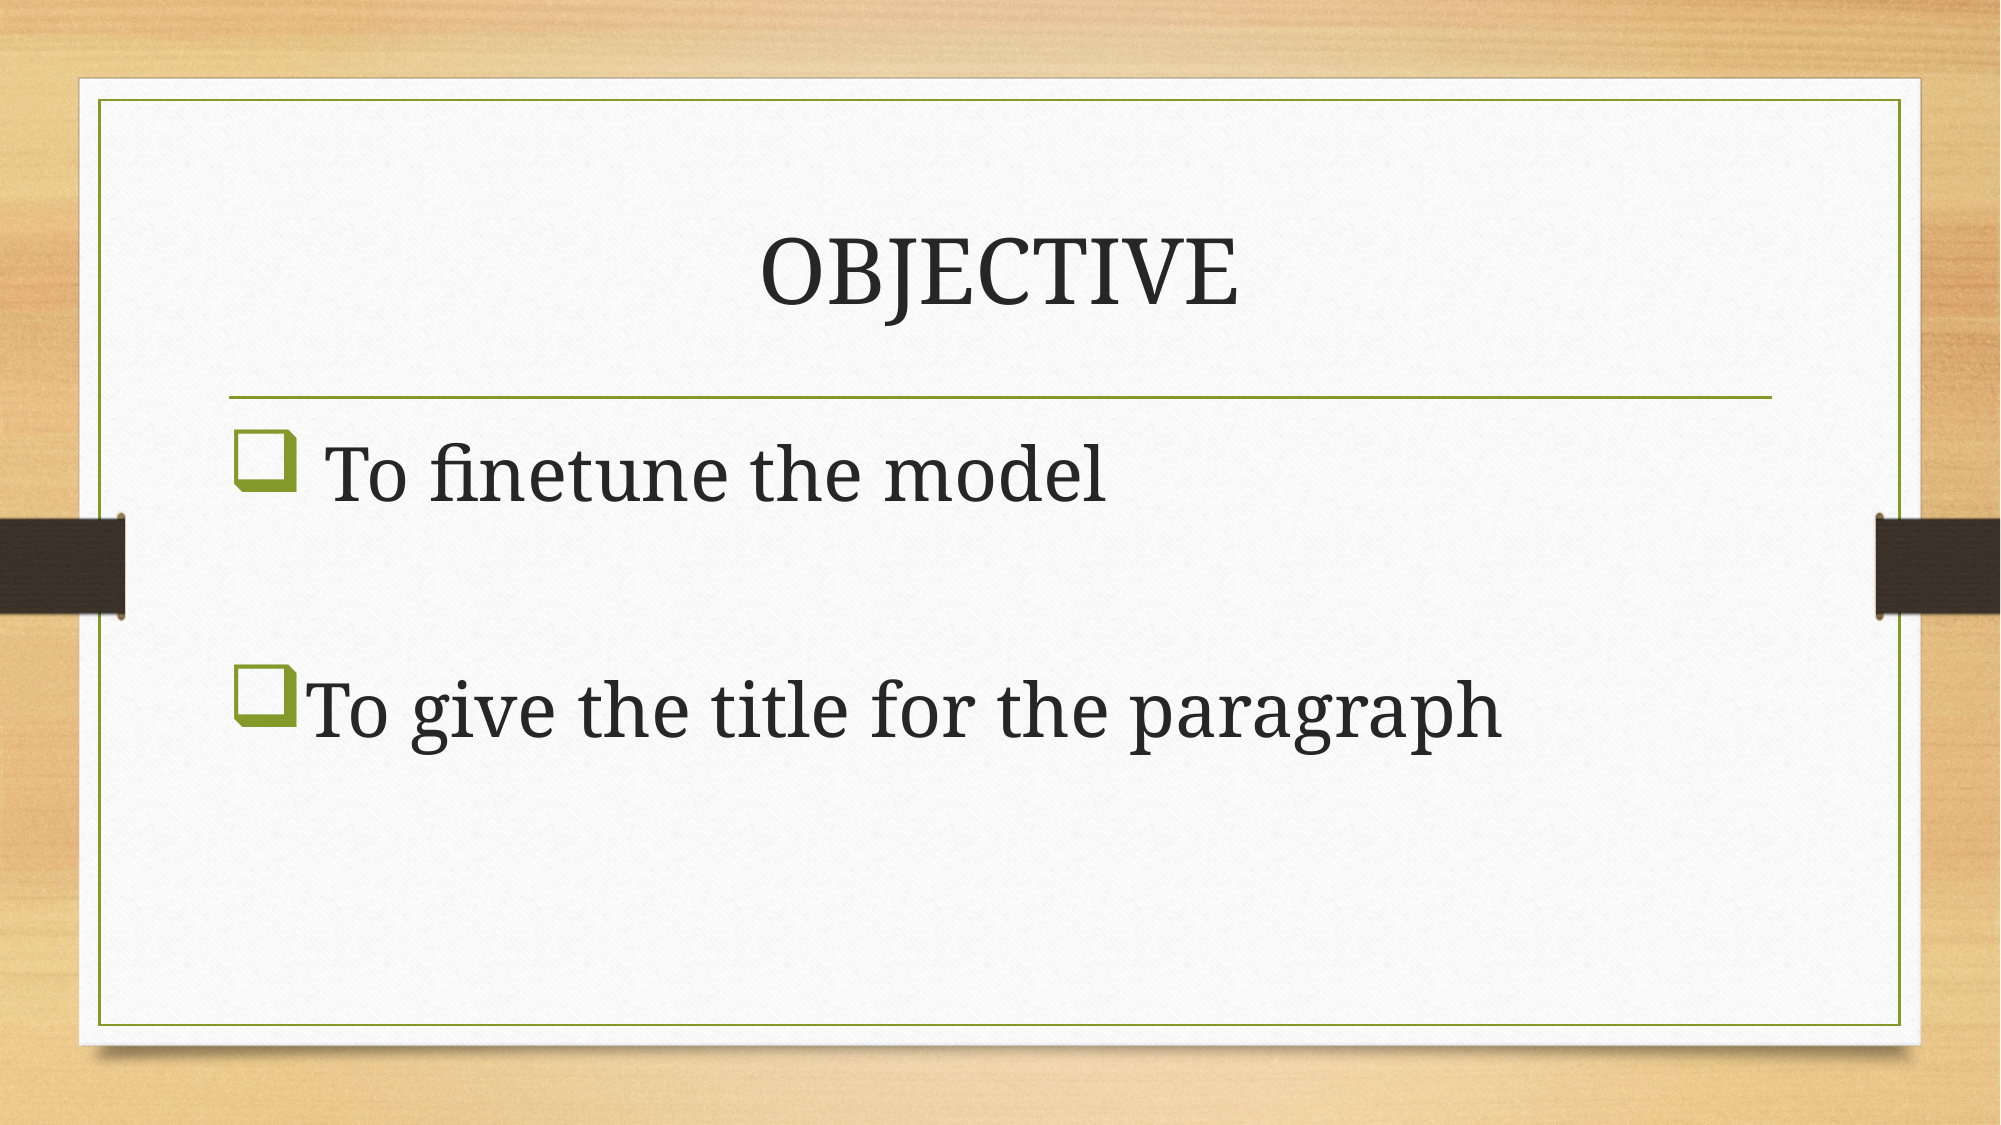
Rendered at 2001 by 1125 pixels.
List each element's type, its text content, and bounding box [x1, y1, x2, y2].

title OBJECTIVE [212, 161, 1788, 375]
picture [0, 0, 2001, 1125]
list To finetune the model To give the title for the paragraph [212, 419, 1788, 964]
